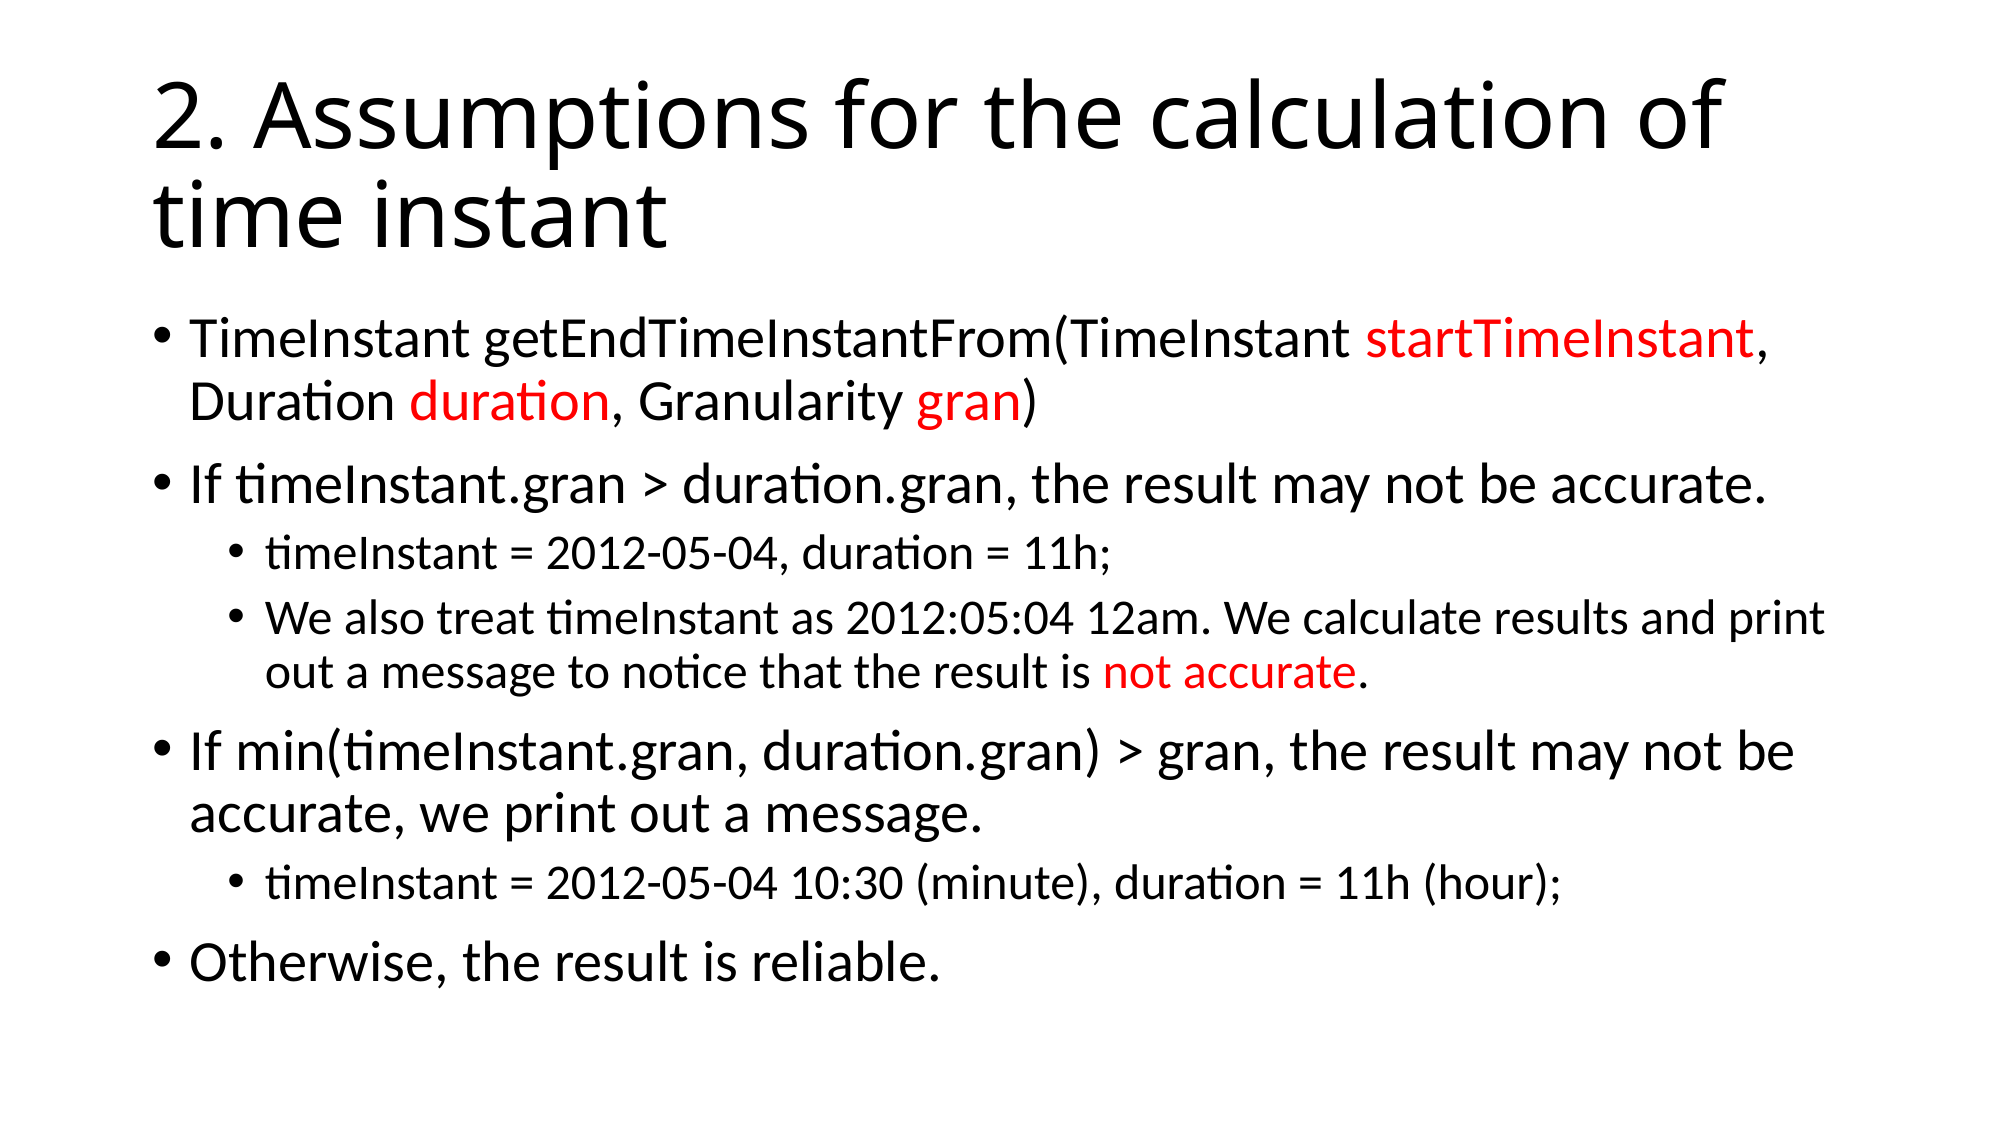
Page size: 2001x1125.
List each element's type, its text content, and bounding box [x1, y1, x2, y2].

list TimeInstant getEndTimeInstantFrom(TimeInstant startTimeInstant, Duration duration, Granularity gran) If timeInstant.gran > duration.gran, the result may not be accurate. timeInstant = 2012-05-04, duration = 11h; We also treat timeInstant as 2012:05:04 12am. We calculate results and print out a message to notice that the result is not accurate. If min(timeInstant.gran, duration.gran) > gran, the result may not be accurate, we print out a message. timeInstant = 2012-05-04 10:30 (minute), duration = 11h (hour); Otherwise, the result is reliable. [137, 299, 1863, 1014]
title 2. Assumptions for the calculation of time instant [137, 59, 1946, 278]
